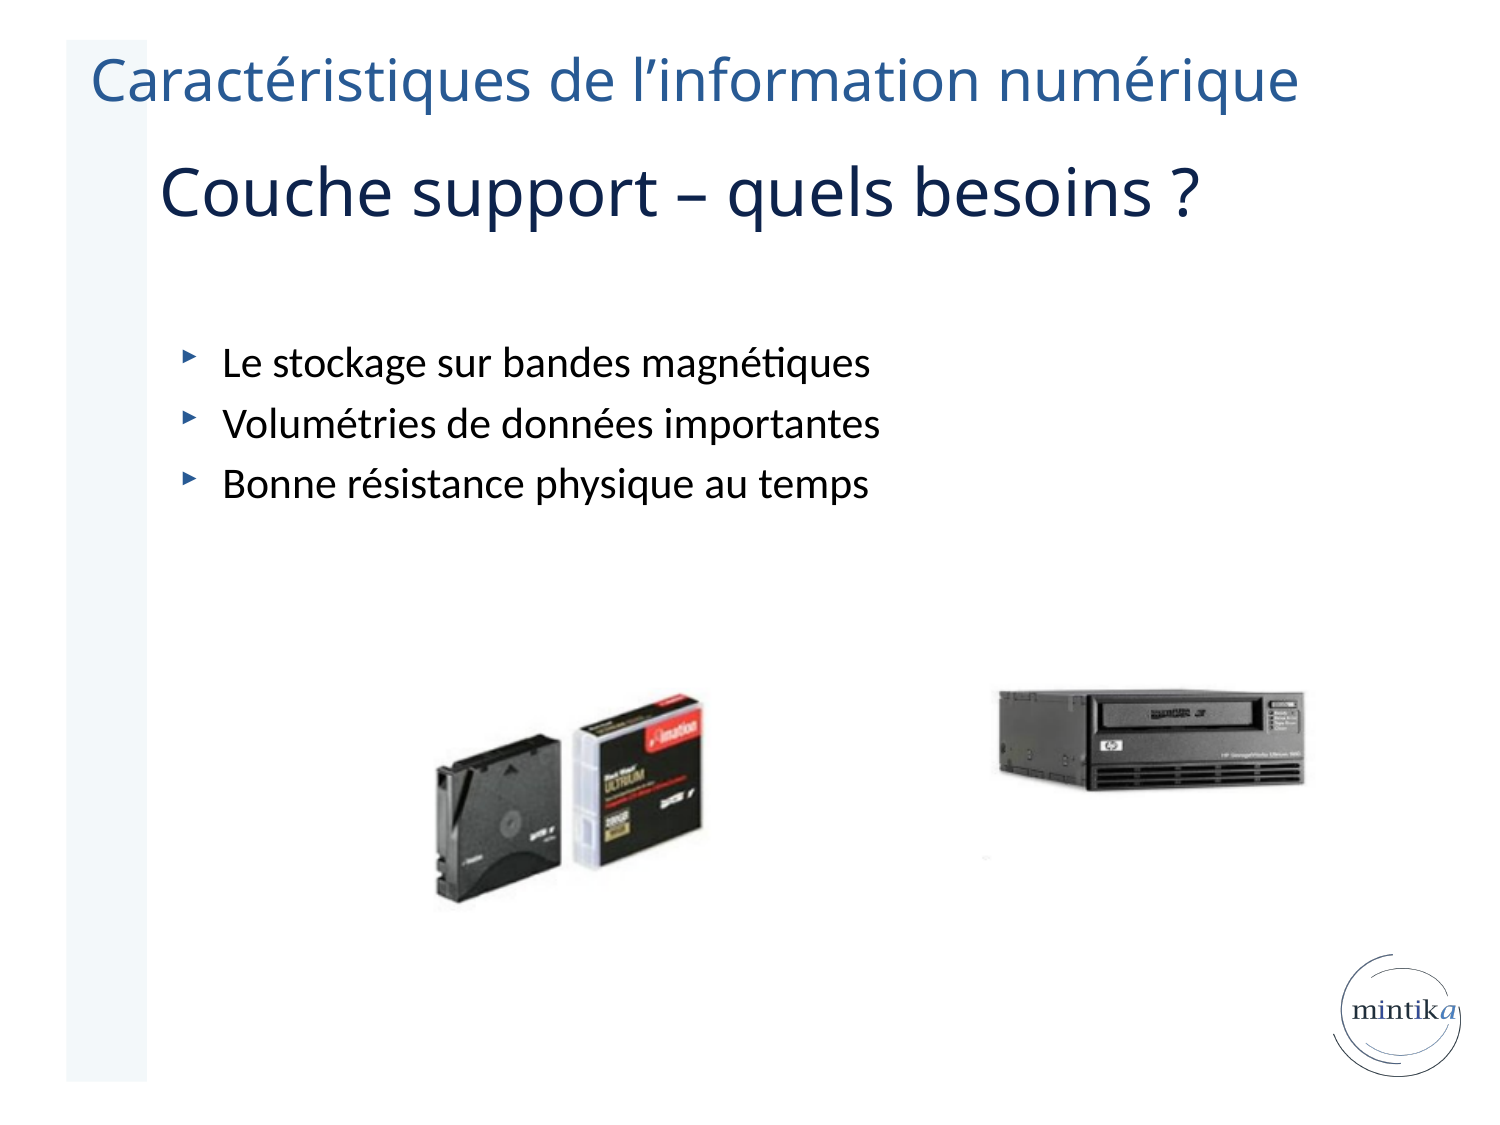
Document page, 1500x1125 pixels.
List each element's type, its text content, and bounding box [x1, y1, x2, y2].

picture [1333, 954, 1461, 1077]
picture [404, 621, 1320, 917]
text_box Le stockage sur bandes magnétiques Volumétries de données importantes Bonne résistance physique au temps [147, 326, 1412, 1047]
text_box Couche support – quels besoins ? [159, 149, 1500, 230]
text_box Caractéristiques de l’information numérique [90, 43, 1300, 114]
